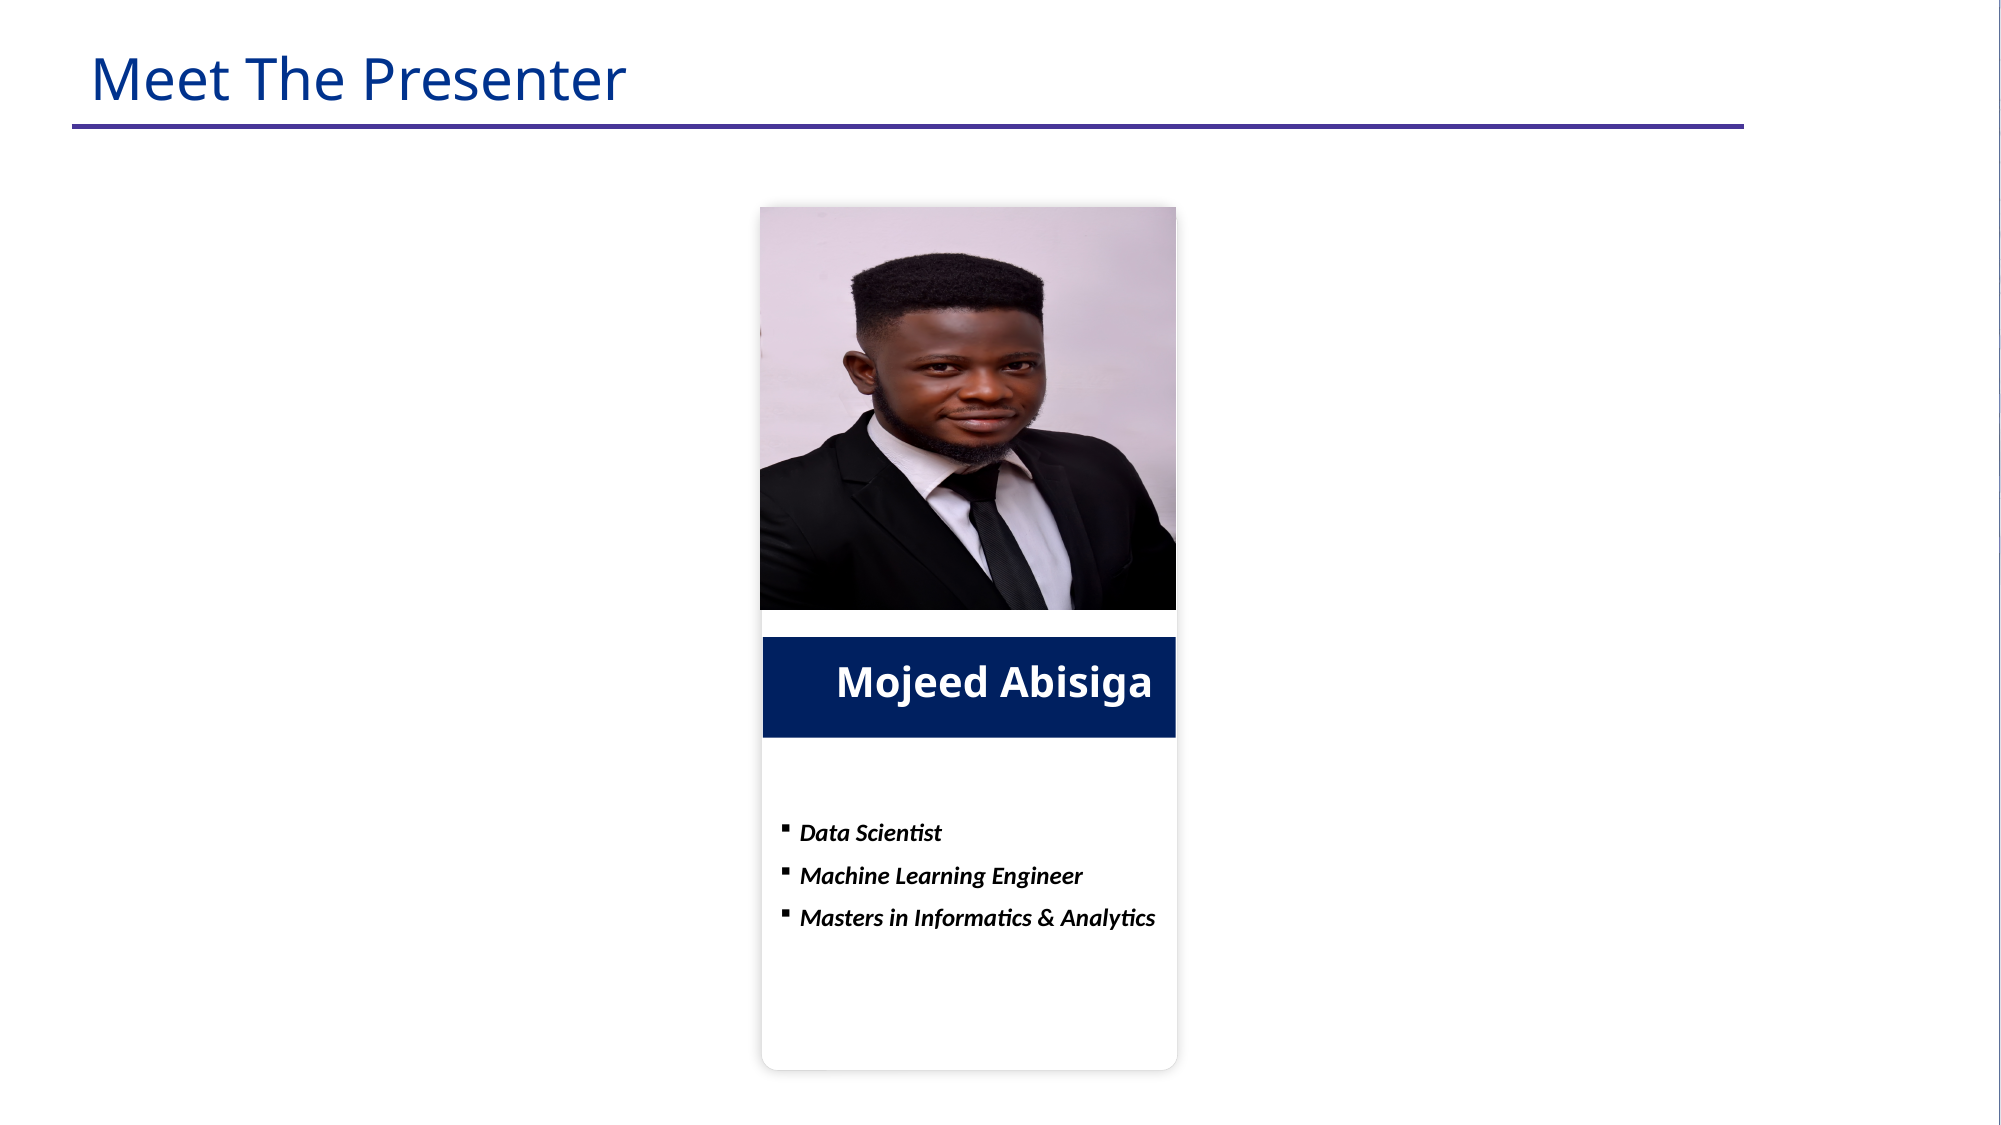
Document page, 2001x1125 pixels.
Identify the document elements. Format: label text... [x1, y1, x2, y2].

text_box Meet The Presenter [75, 54, 1780, 110]
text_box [760, 207, 1333, 1071]
text_box [0, 0, 2000, 1125]
